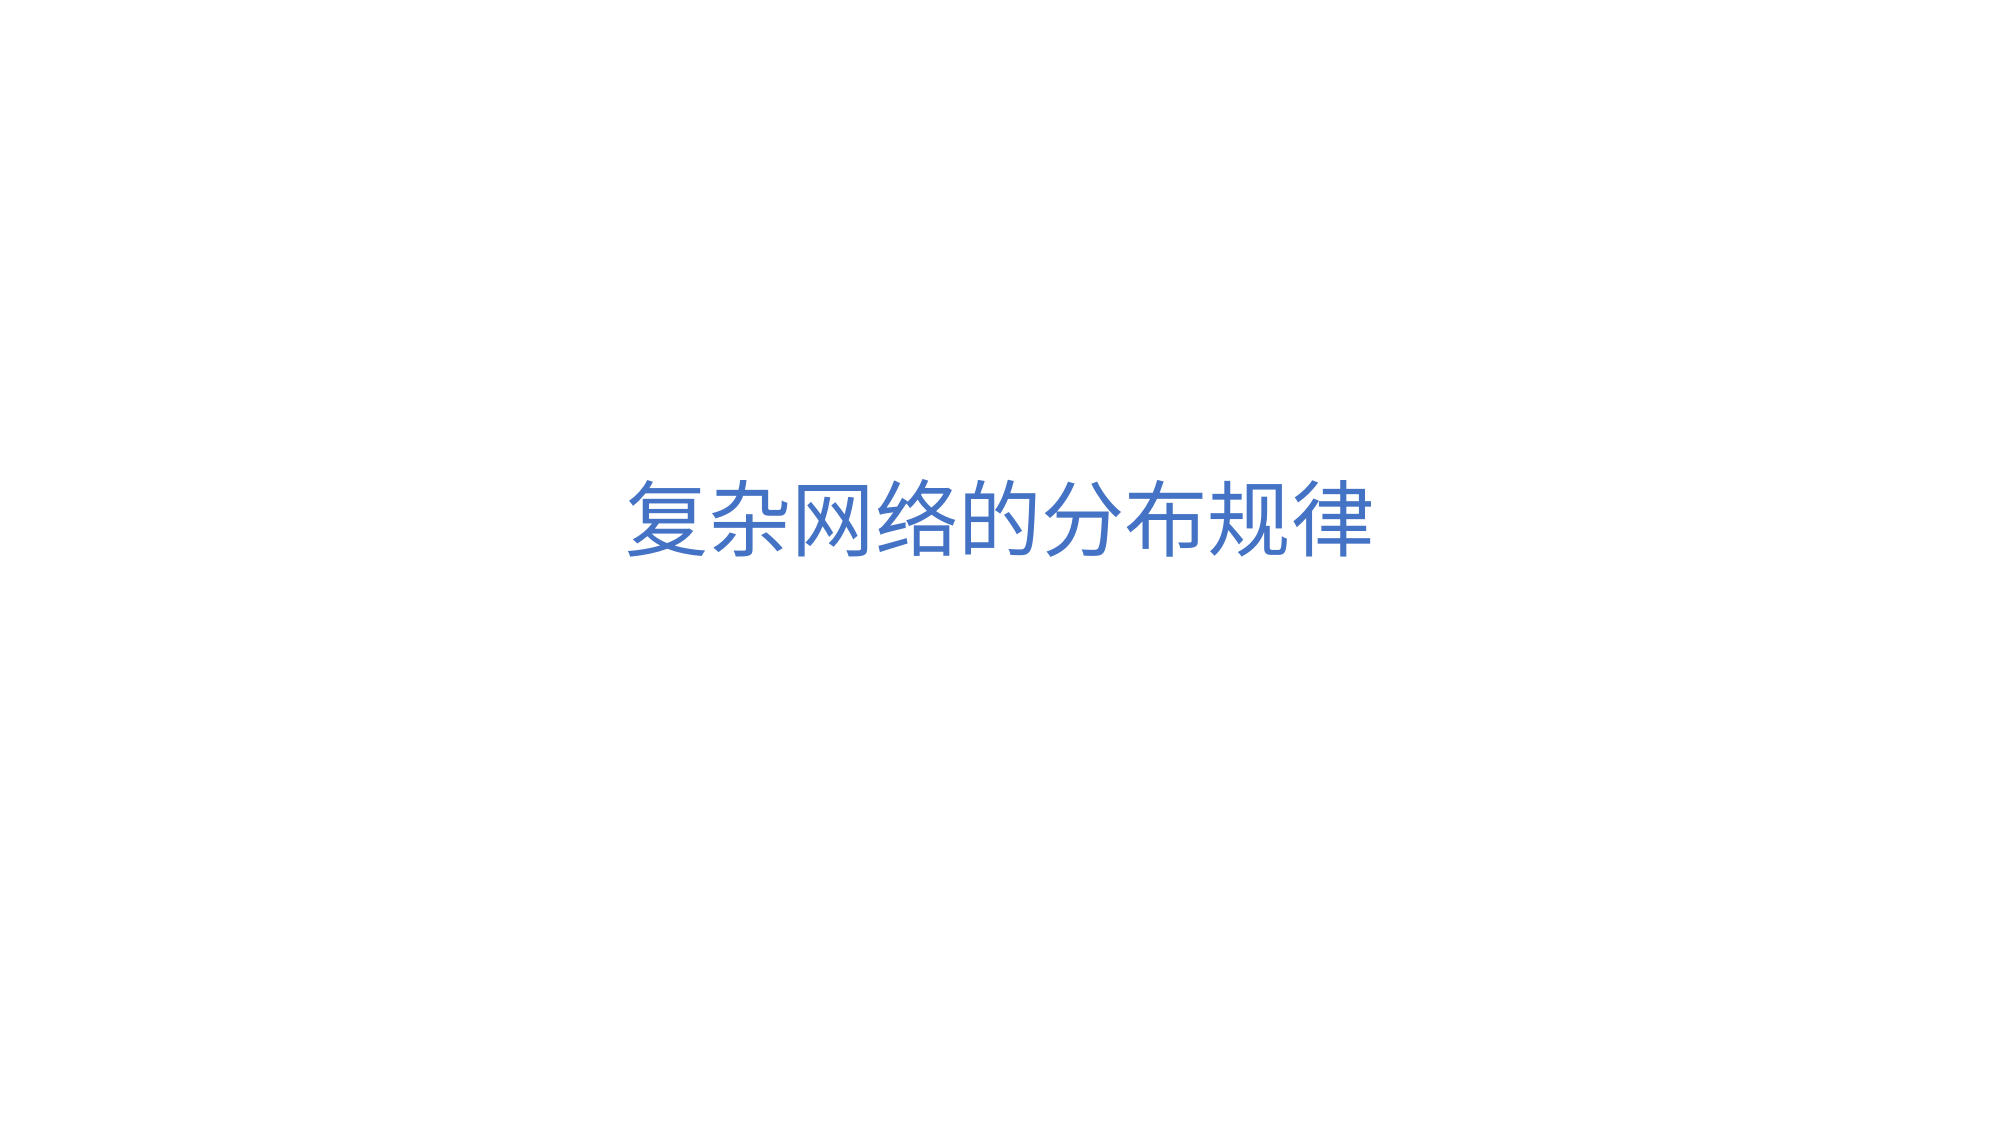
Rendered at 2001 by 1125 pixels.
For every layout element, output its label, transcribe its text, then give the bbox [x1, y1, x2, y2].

title 复杂网络的分布规律 [249, 184, 1750, 576]
